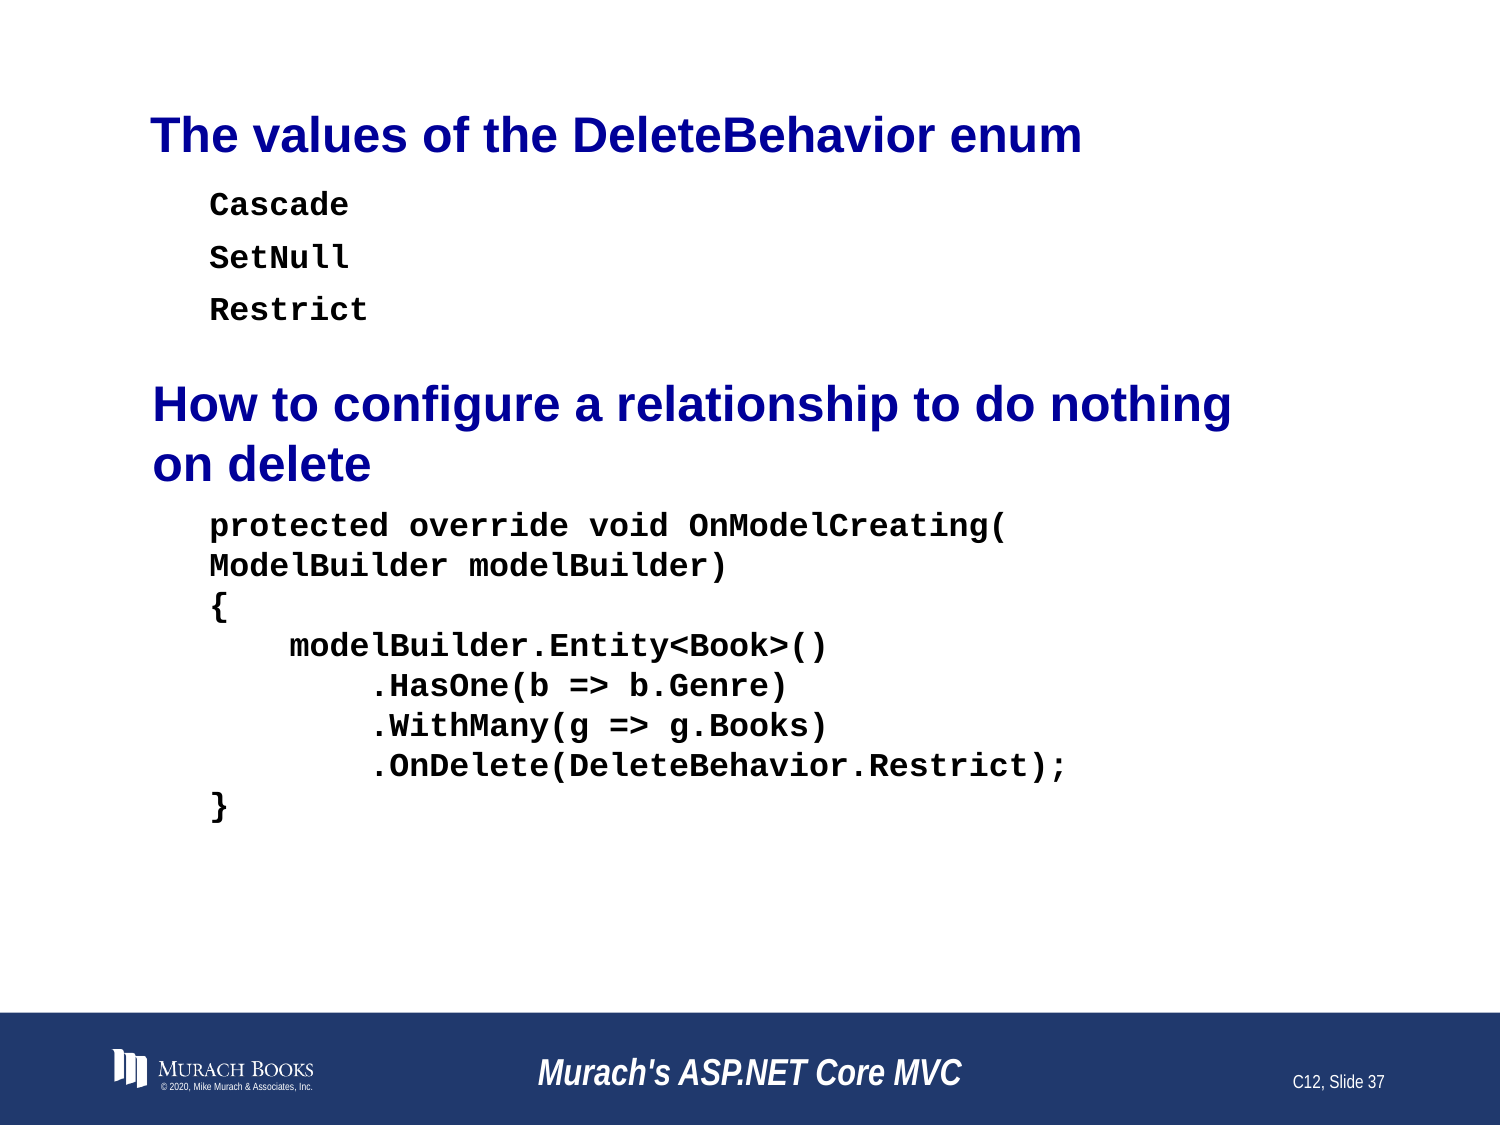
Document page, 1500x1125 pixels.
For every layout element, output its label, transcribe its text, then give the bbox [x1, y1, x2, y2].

footer © 2020, Mike Murach & Associates, Inc. [12, 1025, 463, 1100]
slide_number Murach's ASP.NET Core MVC [463, 1025, 1050, 1100]
slide_number C12, Slide 37 [1087, 1025, 1400, 1100]
title The values of the DeleteBehavior enum [150, 102, 1350, 164]
list Cascade SetNull Restrict How to configure a relationship to do nothing on delete protected override void OnModelCreating( ModelBuilder modelBuilder) { modelBuilder.Entity<Book>() .HasOne(b => b.Genre) .WithMany(g => g.Books) .OnDelete(DeleteBehavior.Restrict); } [137, 174, 1350, 975]
